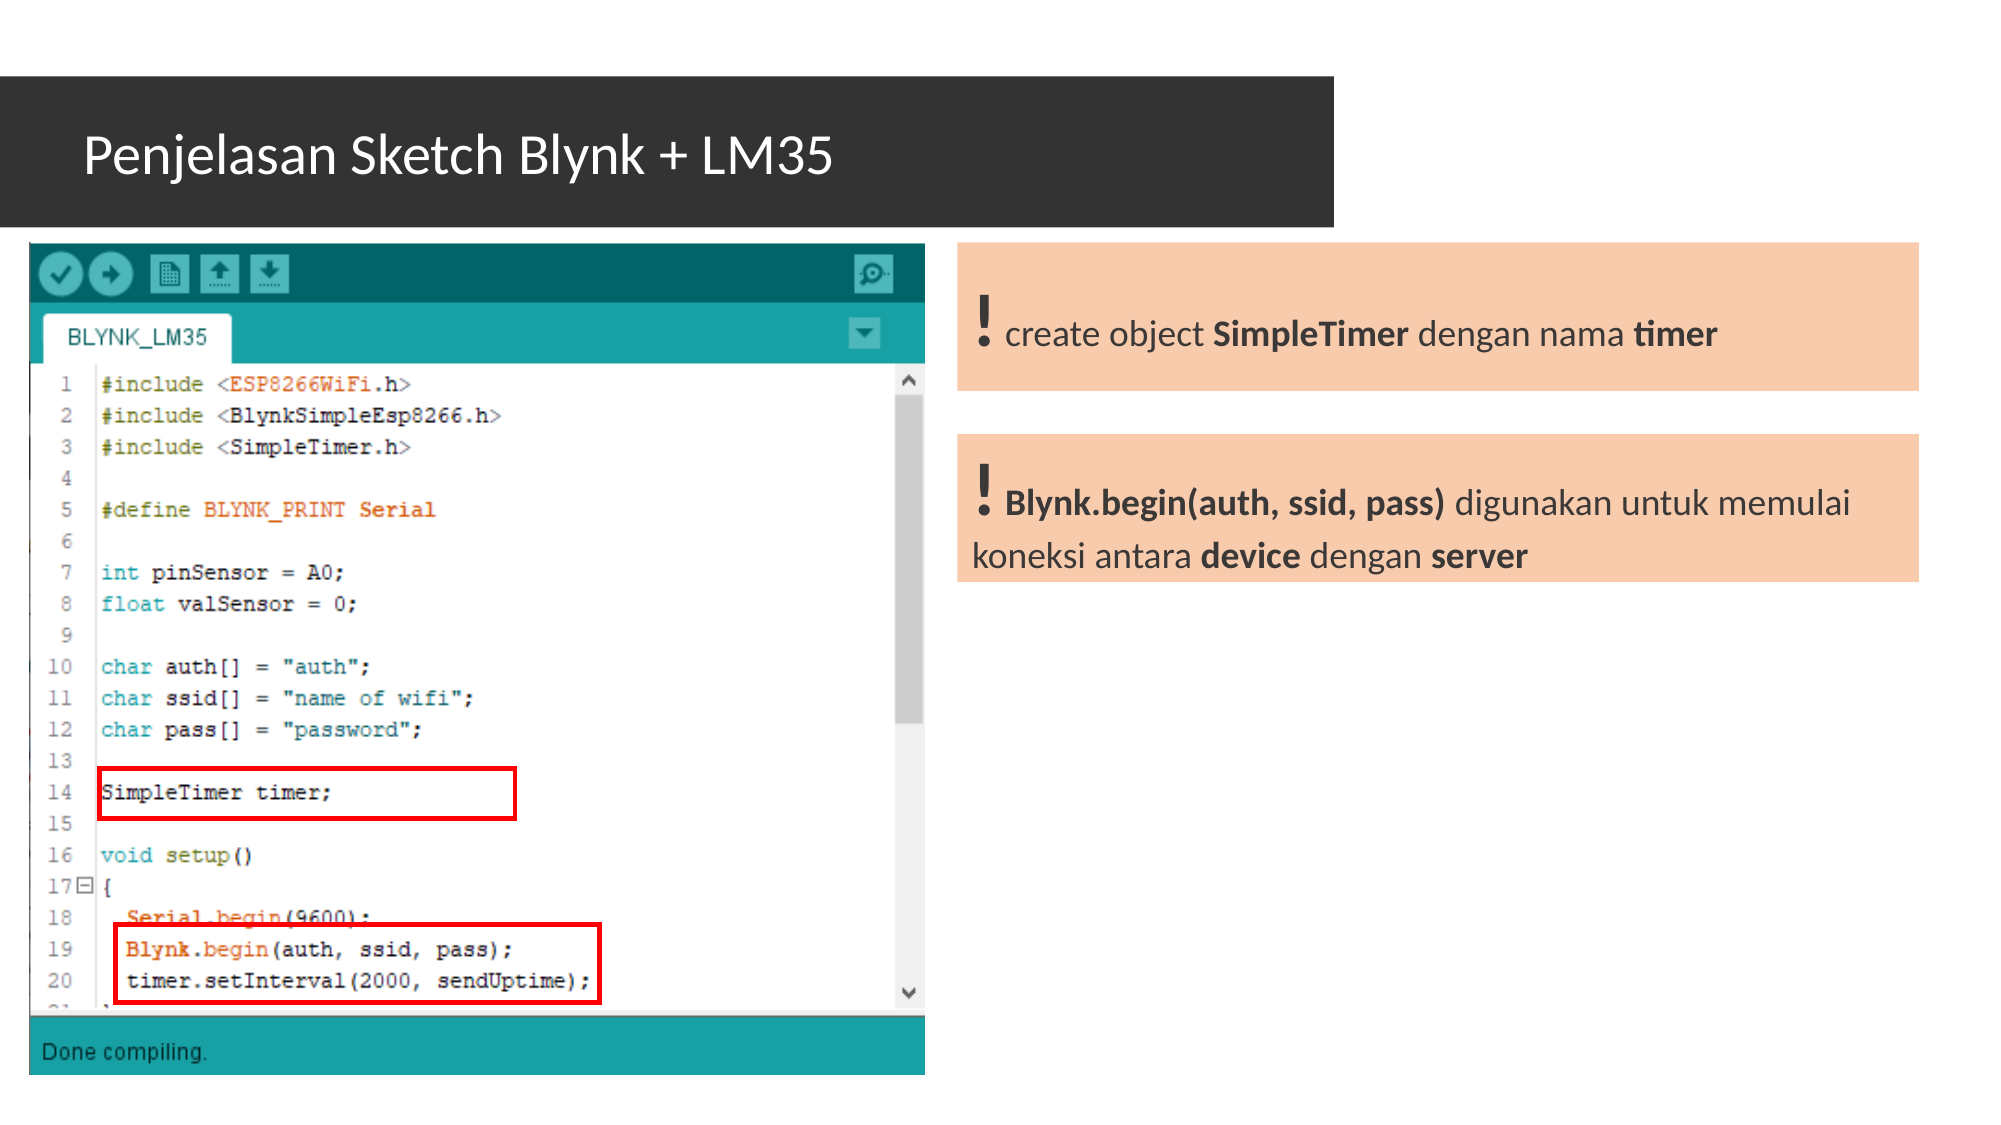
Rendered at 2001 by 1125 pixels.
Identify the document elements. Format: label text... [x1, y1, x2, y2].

text_box [0, 75, 1335, 228]
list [29, 242, 925, 1075]
text_box ! create object SimpleTimer dengan nama timer [956, 241, 1920, 392]
text_box Penjelasan Sketch Blynk + LM35 [69, 109, 851, 194]
text_box ! Blynk.begin(auth, ssid, pass) digunakan untuk memulai koneksi antara device dengan server [956, 433, 1920, 583]
